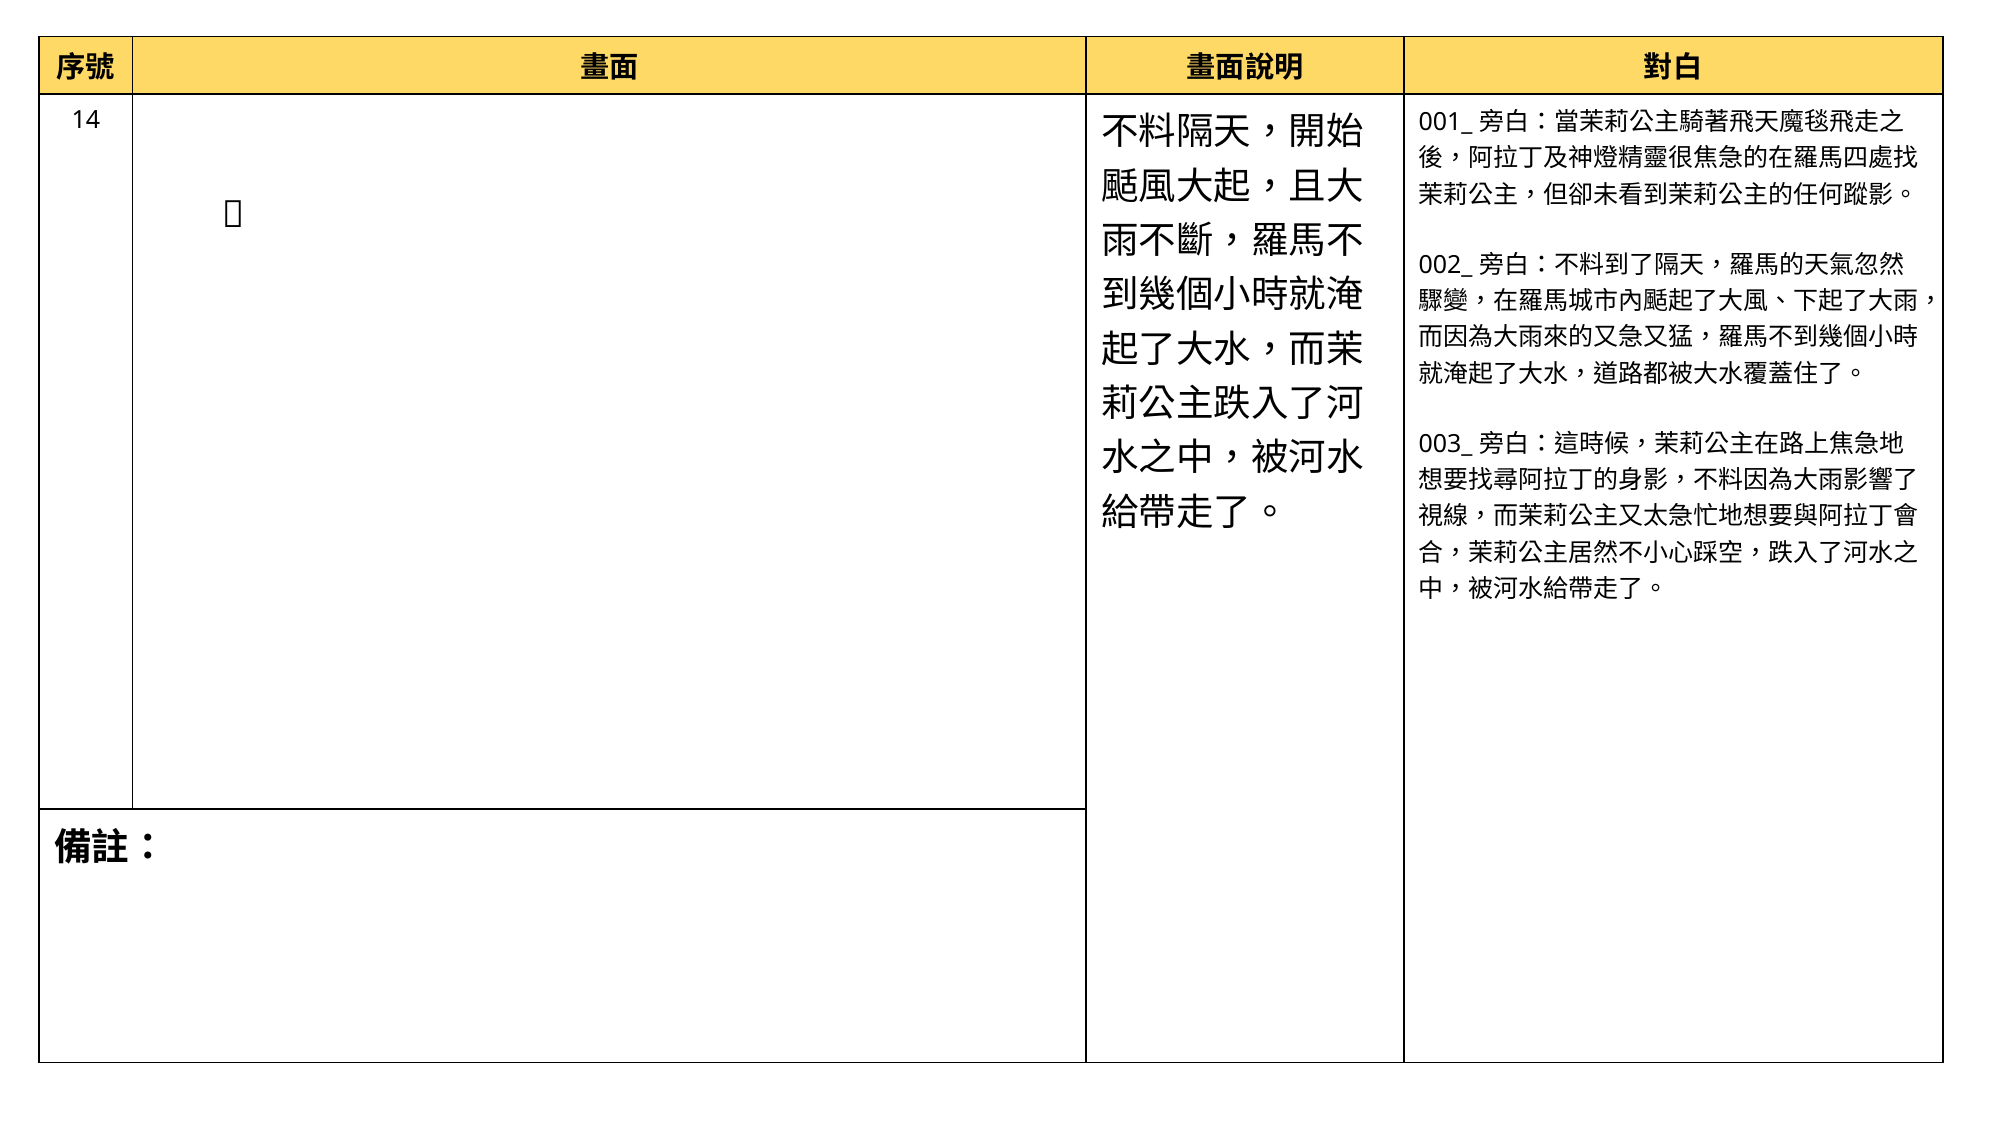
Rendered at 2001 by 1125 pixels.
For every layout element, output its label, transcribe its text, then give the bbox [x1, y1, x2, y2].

table_header 對白 [1405, 37, 1942, 93]
text_box  [207, 183, 273, 243]
table_cell 不料隔天，開始颳風大起，且大雨不斷，羅馬不到幾個小時就淹起了大水，而茉莉公主跌入了河水之中，被河水給帶走了。 [1087, 95, 1403, 1062]
table_header 序號 [40, 37, 132, 93]
table_cell 14 [40, 95, 132, 808]
table_header 畫面 [133, 37, 1085, 93]
table_cell 001_旁白：當茉莉公主騎著飛天魔毯飛走之後，阿拉丁及神燈精靈很焦急的在羅馬四處找茉莉公主，但卻未看到茉莉公主的任何蹤影。 002_旁白：不料到了隔天，羅馬的天氣忽然驟變，在羅馬城市內颳起了大風、下起了大雨，而因為大雨來的又急又猛，羅馬不到幾個小時就淹起了大水，道路都被大水覆蓋住了。 003_旁白：這時候，茉莉公主在路上焦急地想要找尋阿拉丁的身影，不料因為大雨影響了視線，而茉莉公主又太急忙地想要與阿拉丁會合，茉莉公主居然不小心踩空，跌入了河水之中，被河水給帶走了。 [1405, 95, 1942, 1062]
table_header 畫面說明 [1087, 37, 1403, 93]
table_cell [133, 95, 1085, 808]
table_cell 備註： [40, 810, 1085, 1062]
